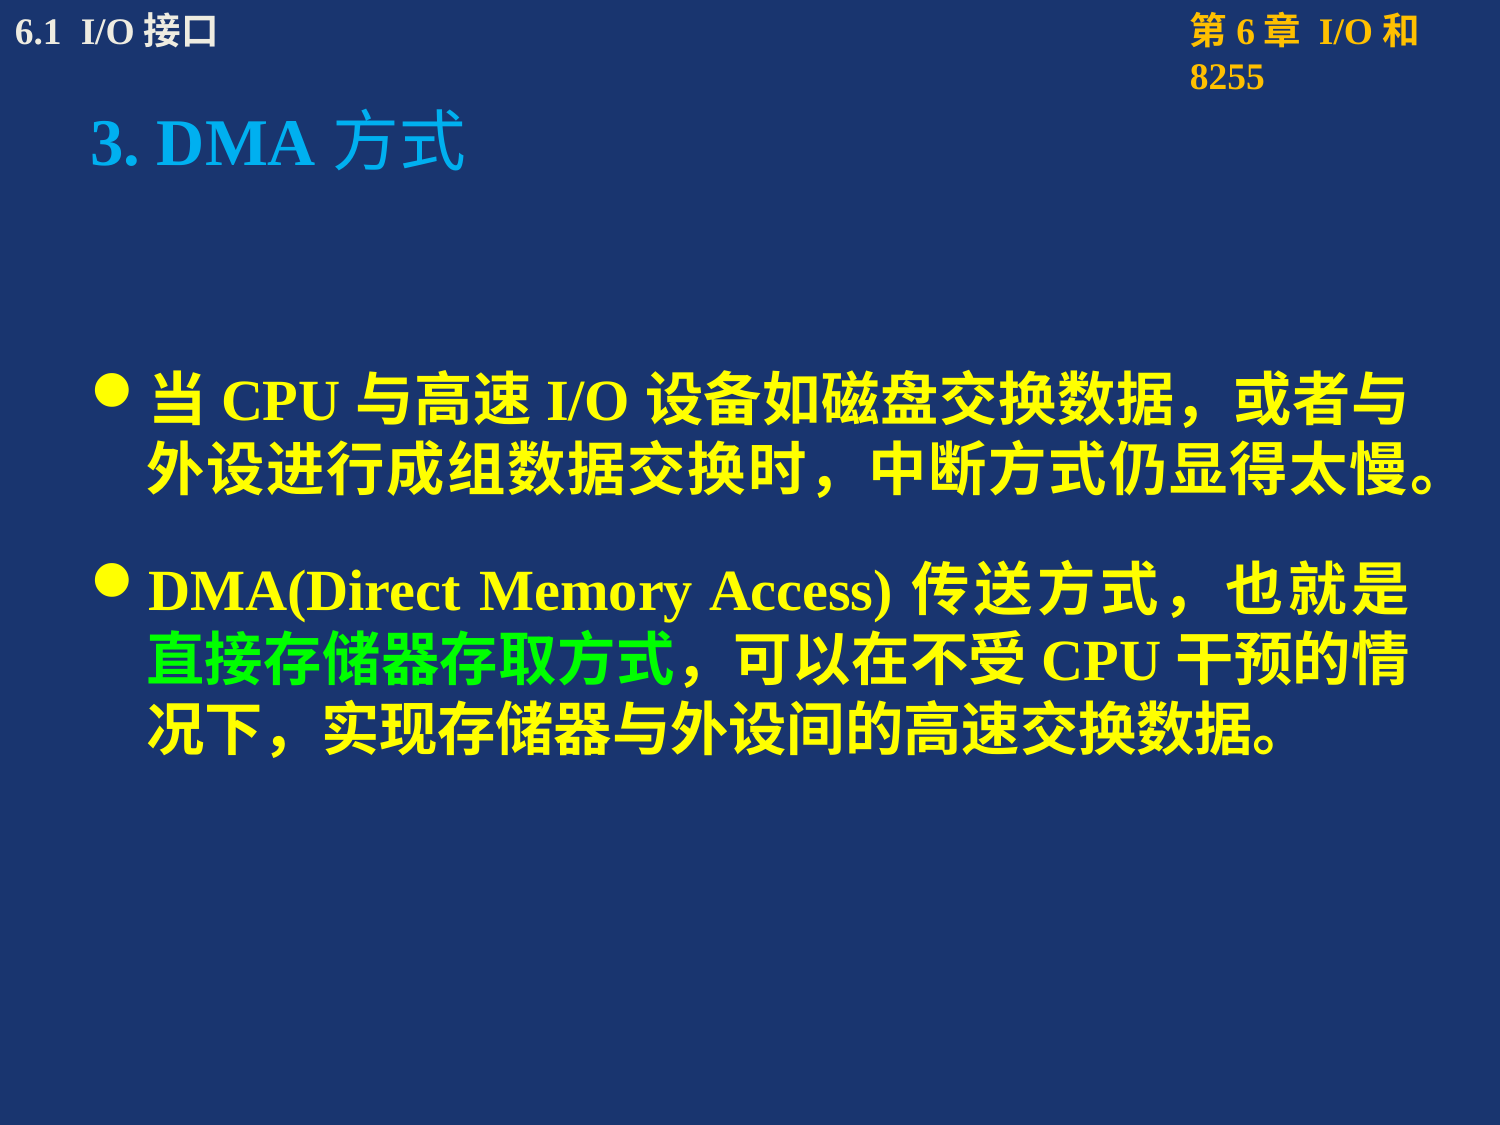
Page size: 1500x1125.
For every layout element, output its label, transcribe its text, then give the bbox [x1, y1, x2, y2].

list 当CPU与高速I/O设备如磁盘交换数据，或者与外设进行成组数据交换时，中断方式仍显得太慢。 DMA(Direct Memory Access)传送方式，也就是直接存储器存取方式，可以在不受CPU干预的情况下，实现存储器与外设间的高速交换数据。 [75, 224, 1425, 1005]
title 3. DMA方式 [75, 45, 1425, 224]
